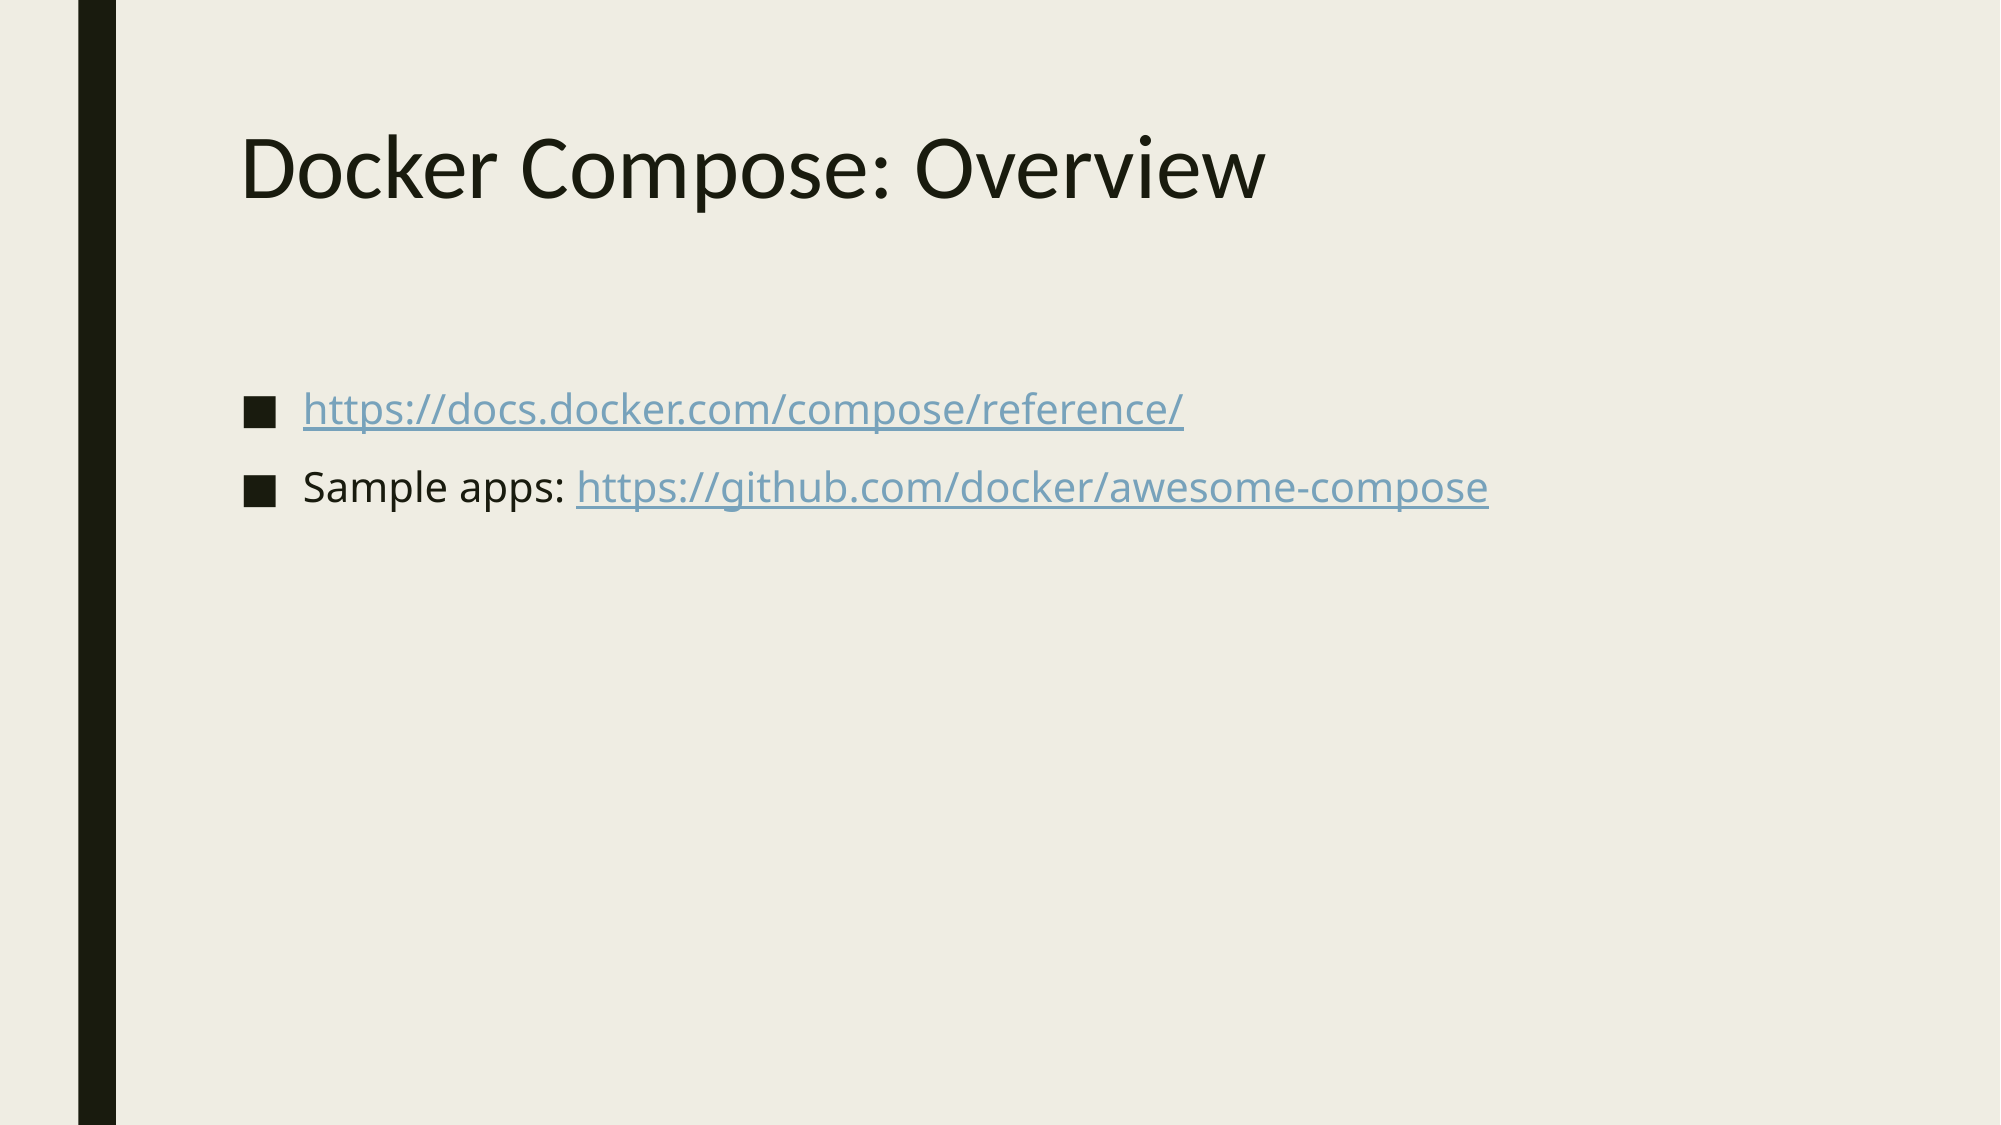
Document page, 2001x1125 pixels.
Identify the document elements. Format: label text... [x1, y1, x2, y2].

title Docker Compose: Overview [225, 112, 1800, 357]
list https://docs.docker.com/compose/reference/ Sample apps: https://github.com/docker/awesome-compose [225, 375, 1800, 963]
